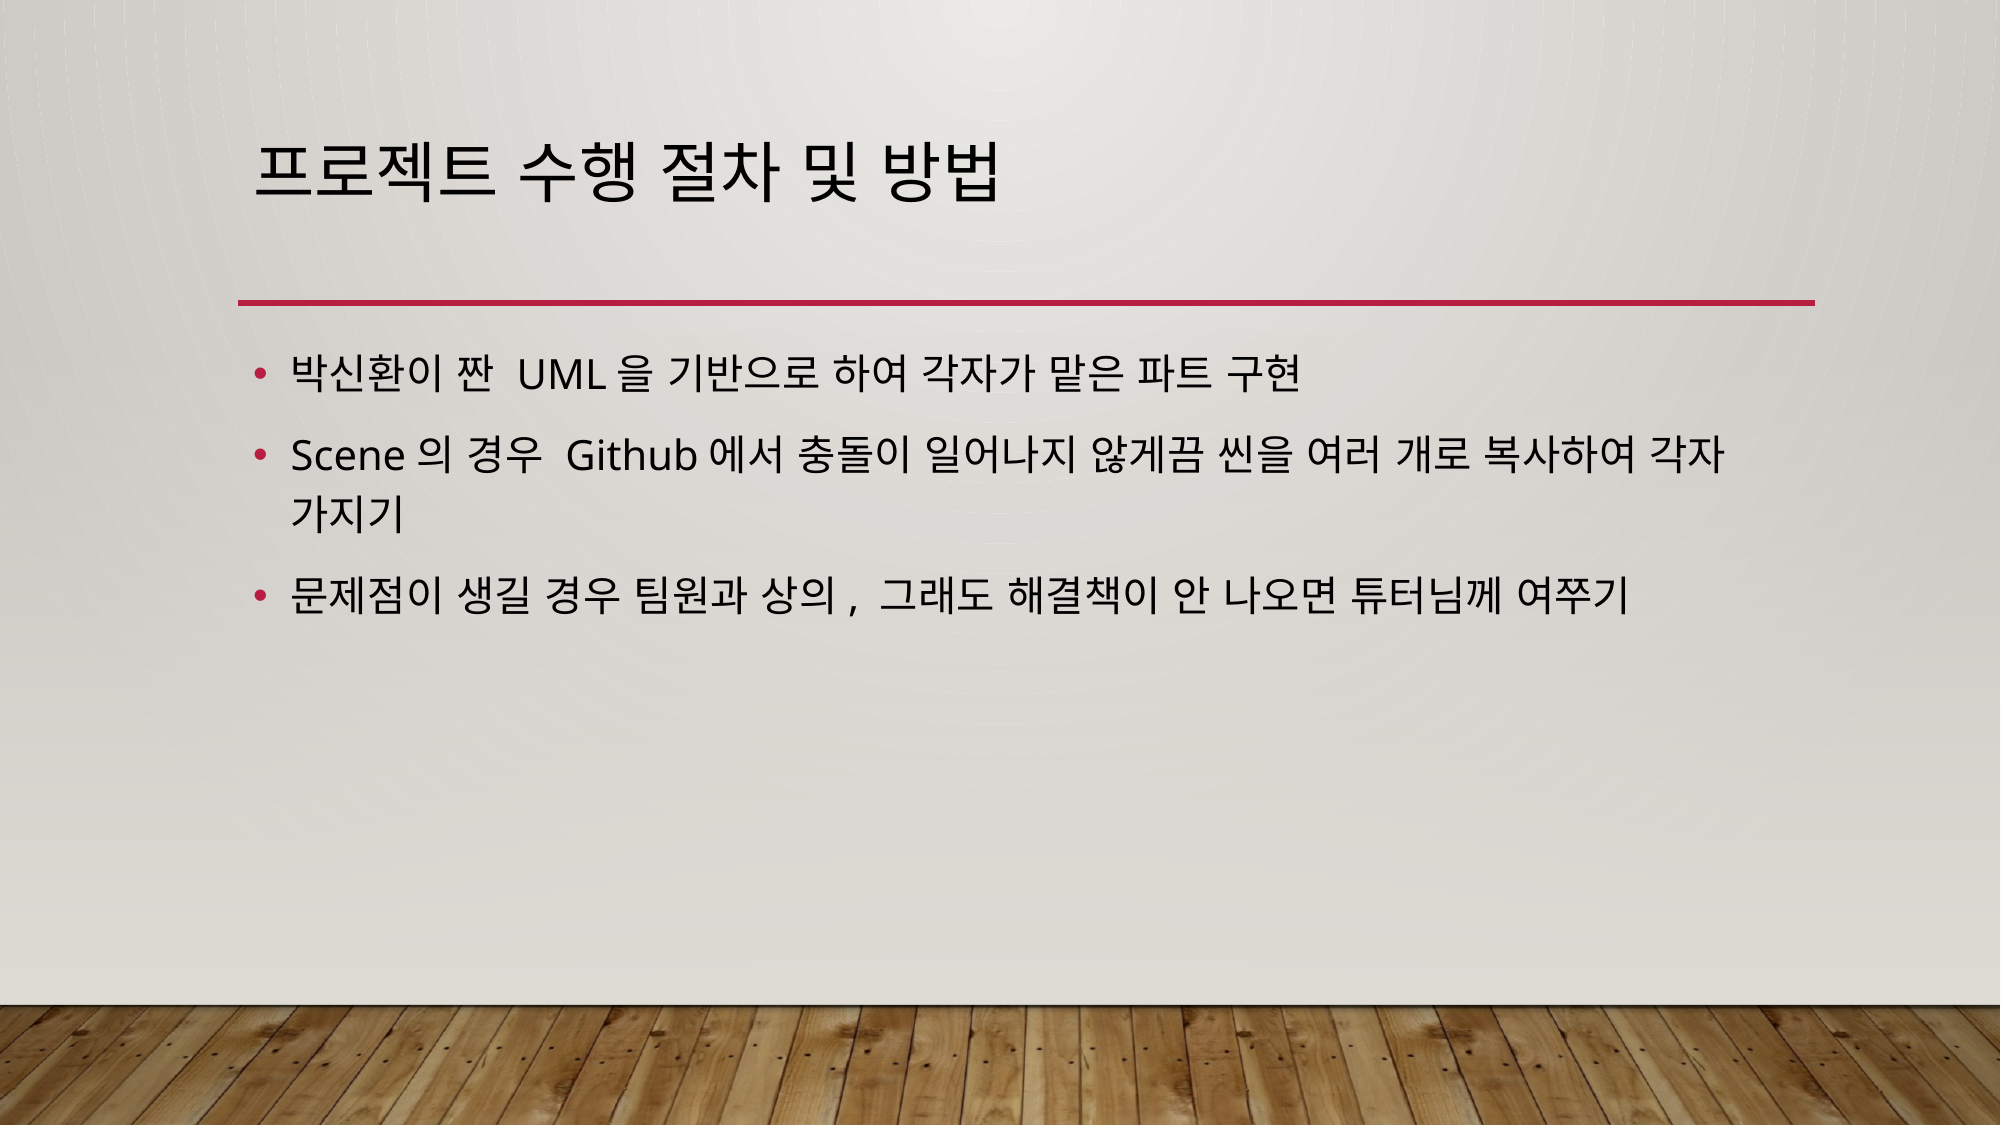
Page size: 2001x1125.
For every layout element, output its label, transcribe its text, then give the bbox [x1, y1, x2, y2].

picture [0, 1005, 2000, 1125]
title 프로젝트 수행 절차 및 방법 [238, 131, 1814, 305]
list 박신환이 짠 UML을 기반으로 하여 각자가 맡은 파트 구현 Scene의 경우 Github에서 충돌이 일어나지 않게끔 씬을 여러 개로 복사하여 각자 가지기 문제점이 생길 경우 팀원과 상의, 그래도 해결책이 안 나오면 튜터님께 여쭈기 [238, 330, 1814, 897]
